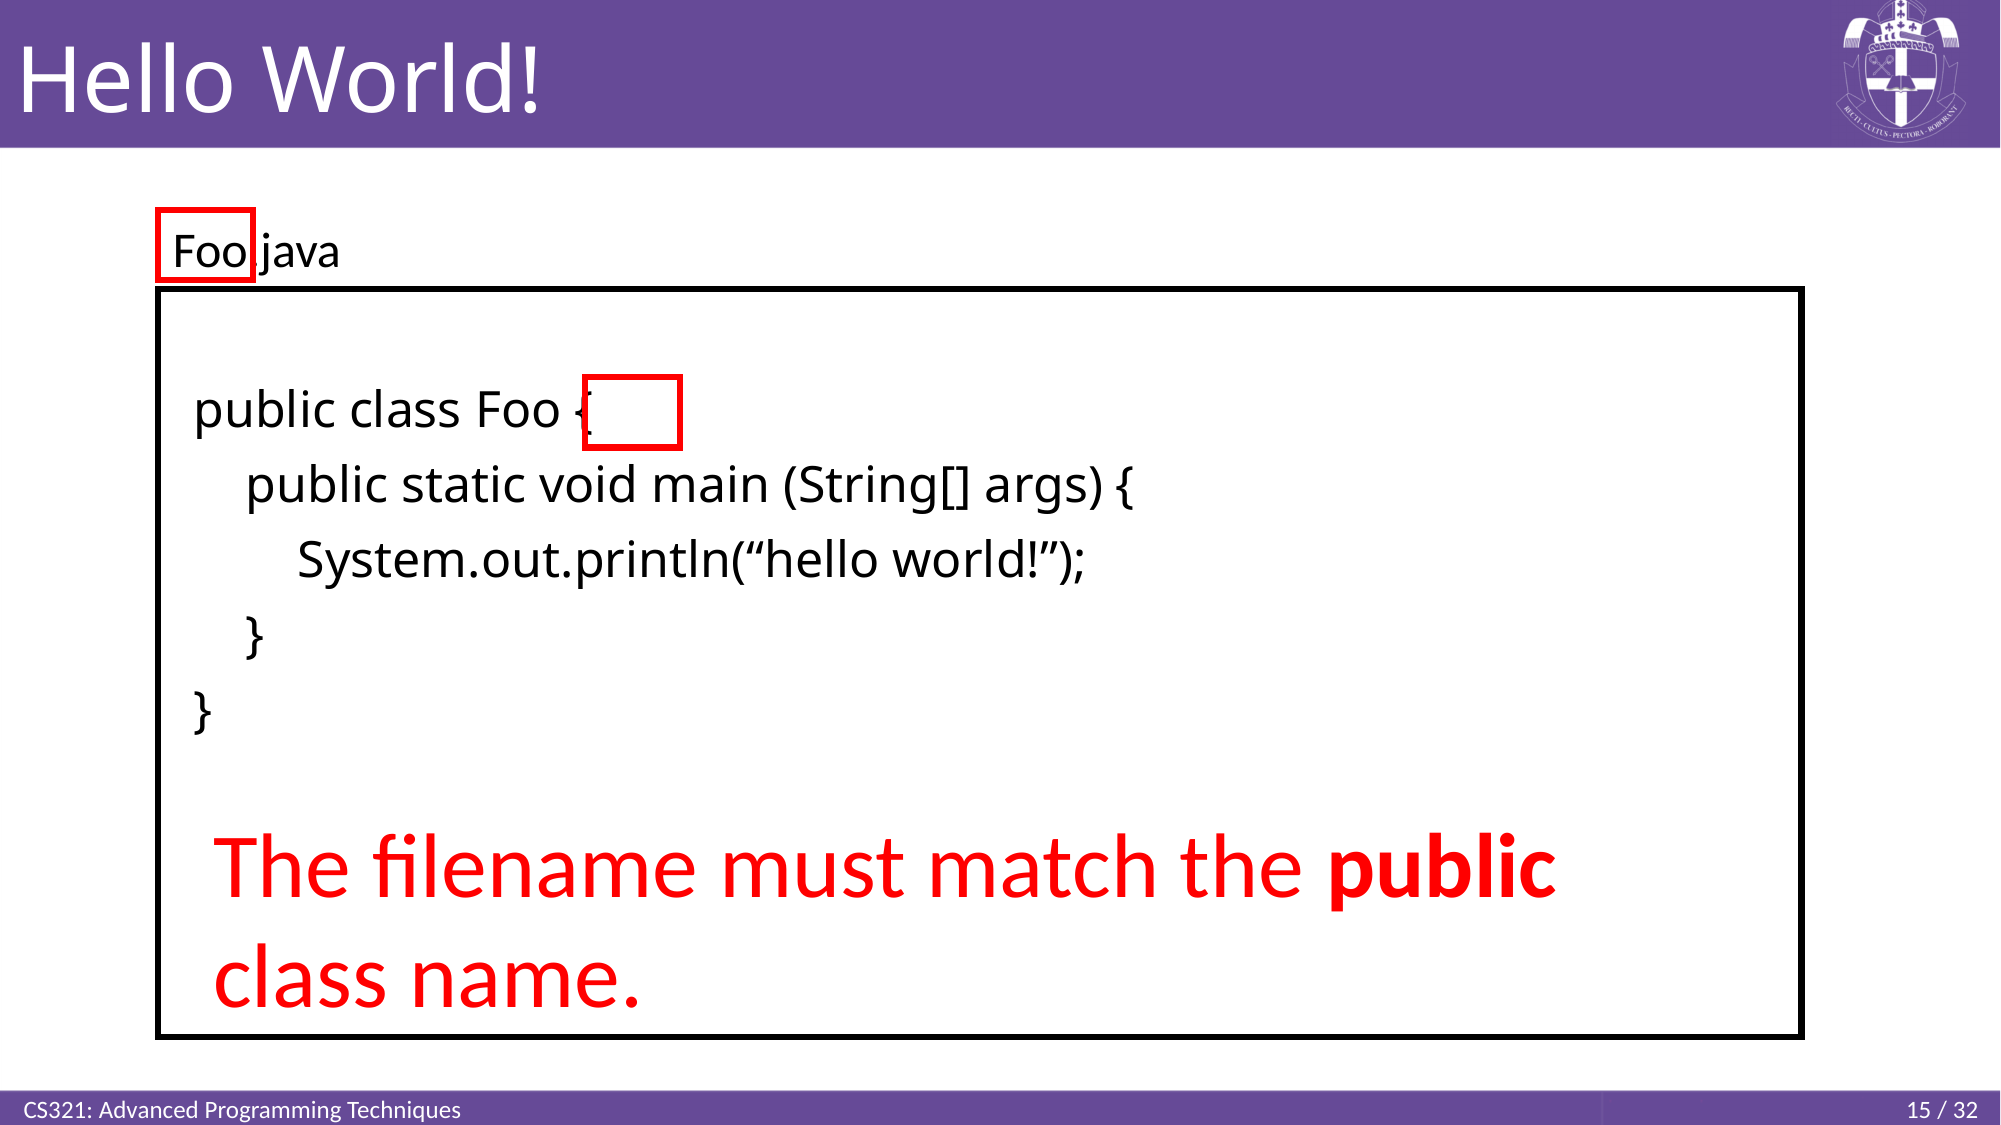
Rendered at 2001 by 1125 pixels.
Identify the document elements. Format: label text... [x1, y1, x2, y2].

text_box [158, 209, 254, 281]
title Hello World! [0, 0, 1725, 192]
slide_number 14 / 32 [1862, 1078, 1994, 1125]
text_box Foo.java [158, 209, 650, 285]
picture [499, 1078, 1862, 1125]
text_box [584, 376, 680, 448]
text_box [158, 288, 1802, 1037]
text_box public class Foo { public static void main (String[] args) { System.out.println(“hello world!”); } } [179, 377, 2000, 1078]
footer CS321: Advanced Programming Techniques [8, 1078, 499, 1125]
picture [0, 0, 2001, 1125]
text_box The filename must match the public class name. [198, 798, 1601, 1033]
